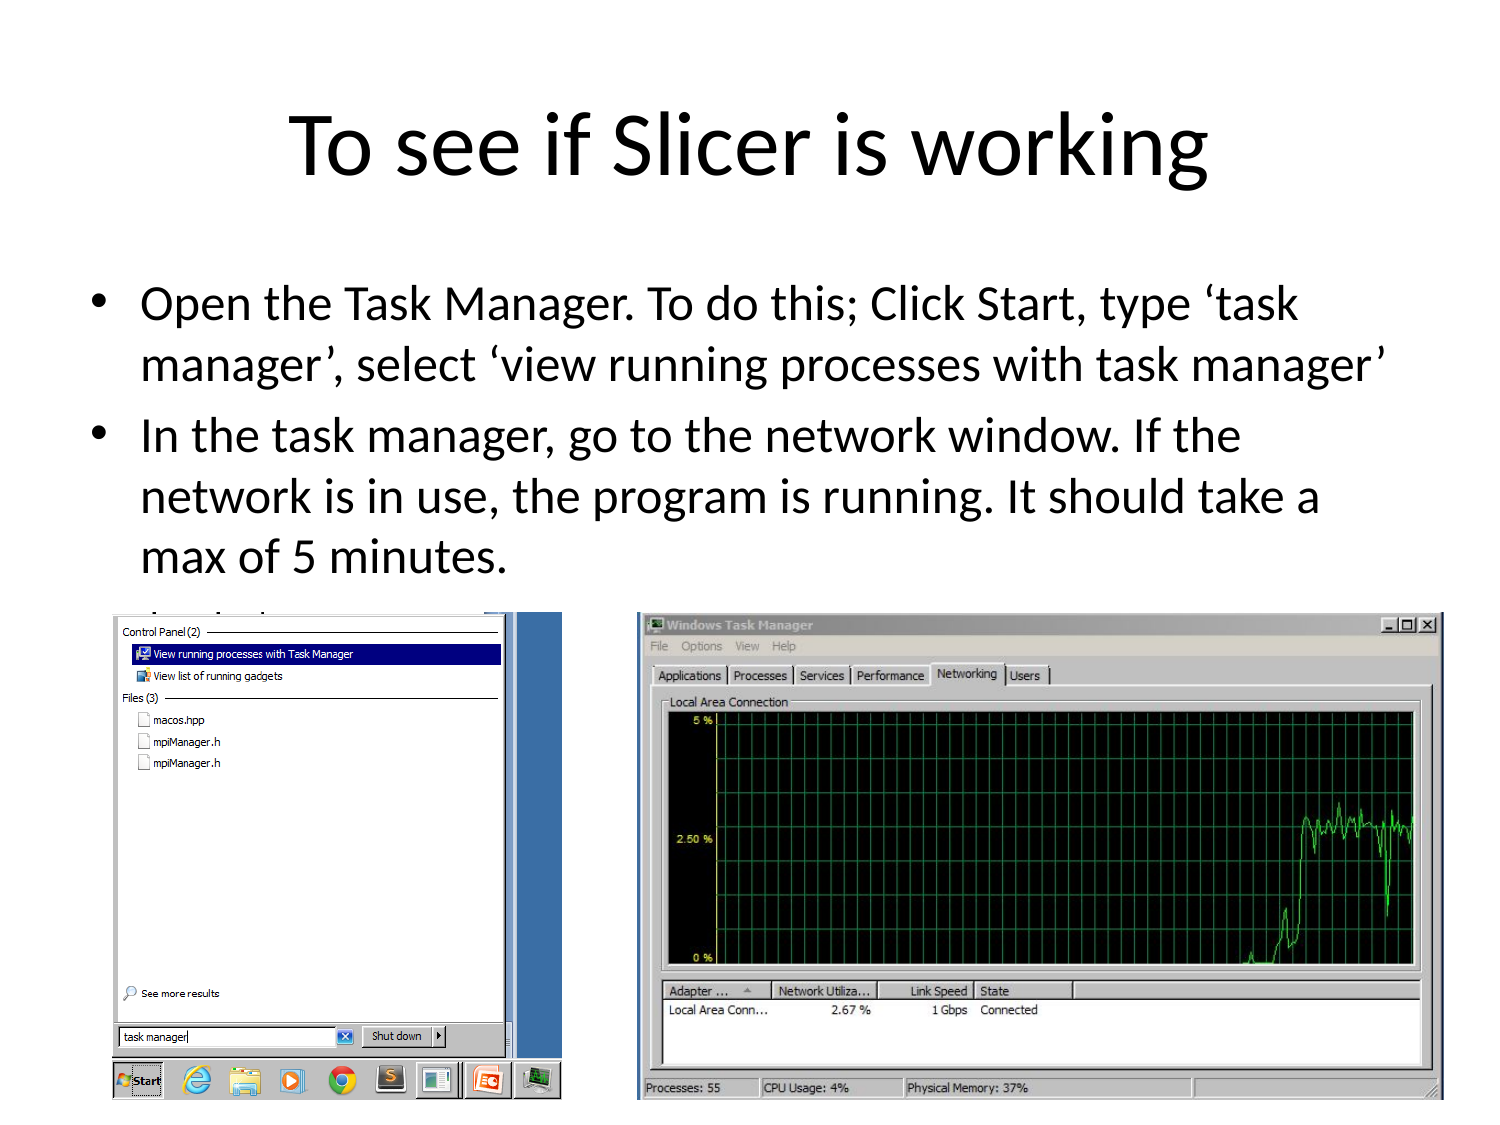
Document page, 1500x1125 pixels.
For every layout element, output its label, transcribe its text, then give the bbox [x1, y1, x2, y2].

title To see if Slicer is working [75, 45, 1425, 233]
picture [112, 612, 562, 1101]
list Open the Task Manager. To do this; Click Start, type ‘task manager’, select ‘view running processes with task manager’ In the task manager, go to the network window. If the network is in use, the program is running. It should take a max of 5 minutes. [75, 262, 1425, 638]
picture [637, 612, 1444, 1101]
